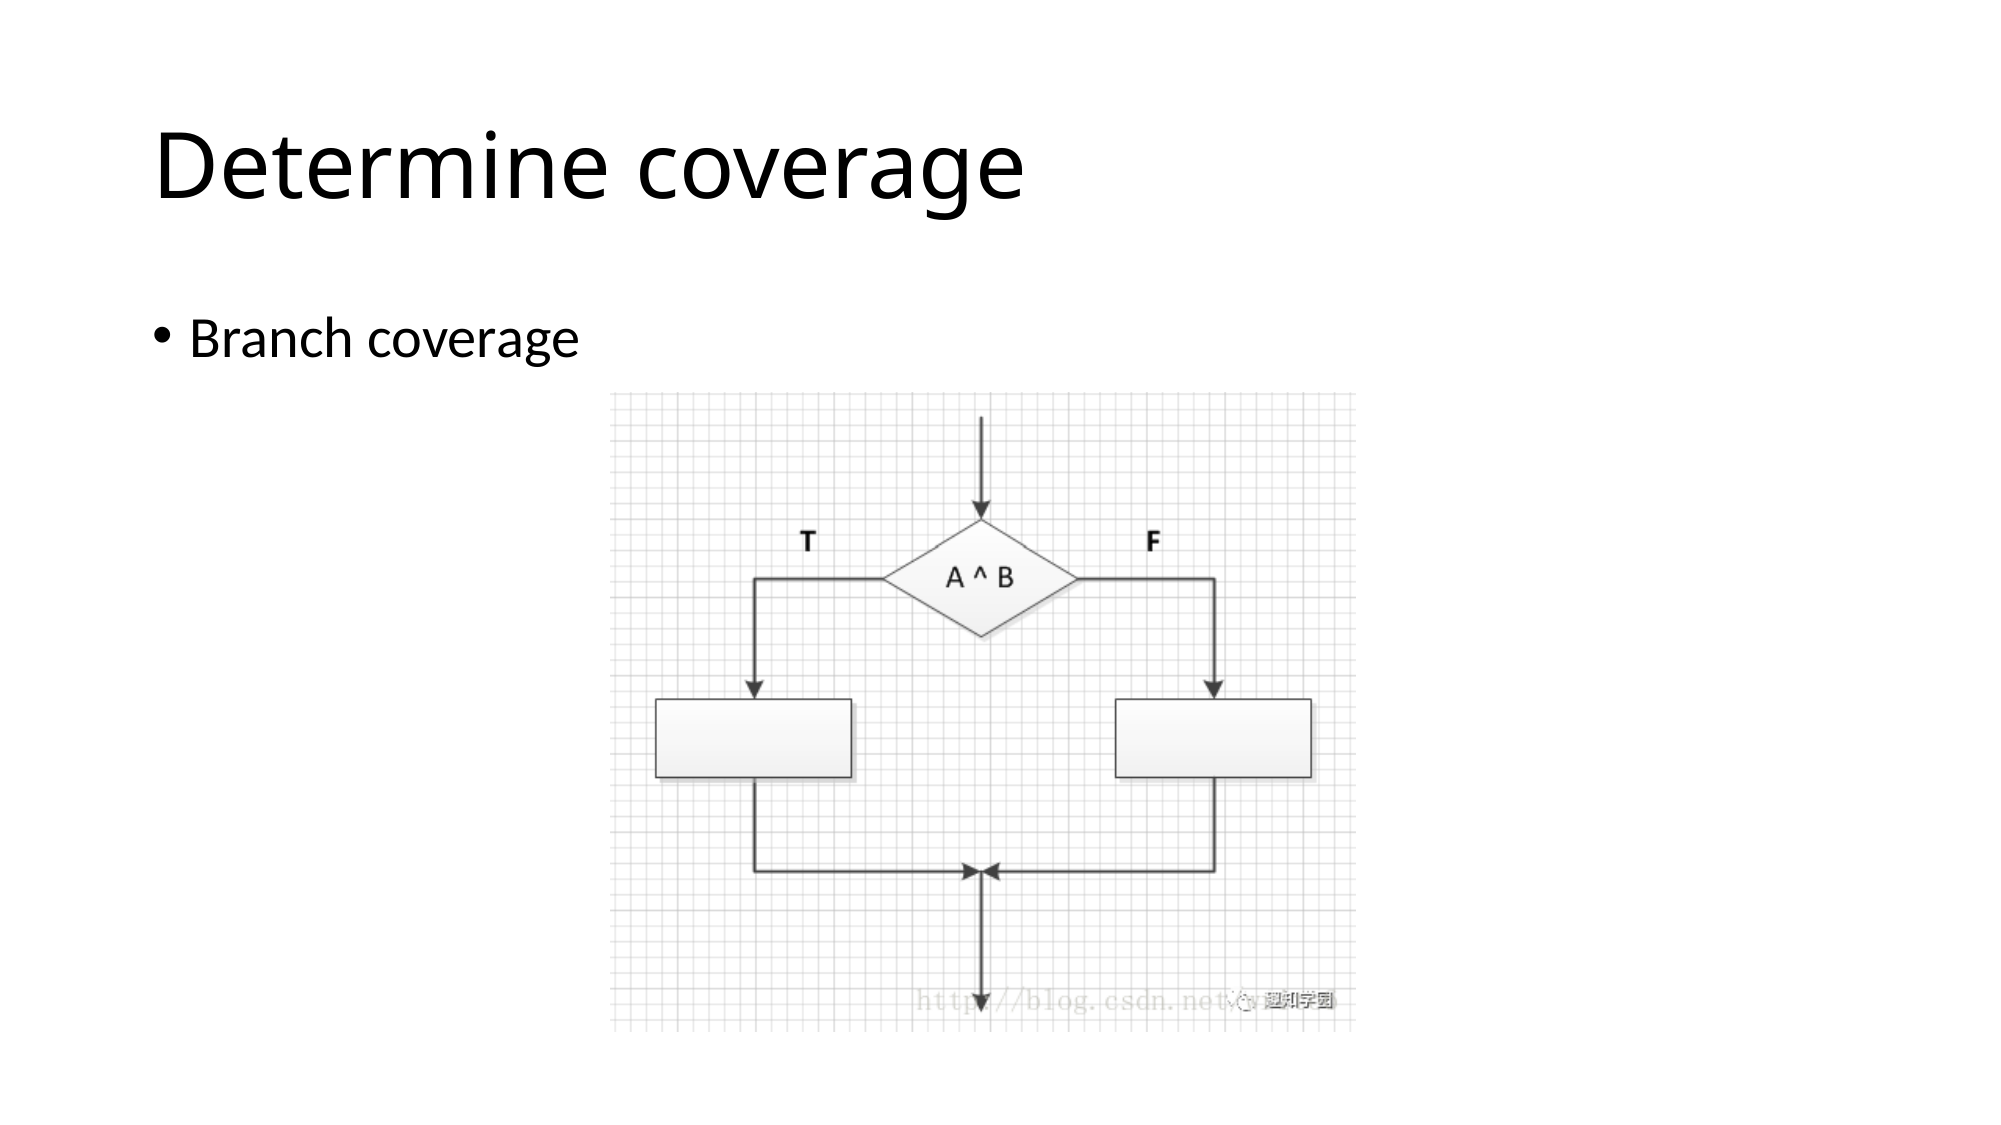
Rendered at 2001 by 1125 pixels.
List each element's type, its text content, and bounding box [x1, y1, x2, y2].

list Branch coverage [137, 299, 1863, 1014]
picture [610, 392, 1356, 1032]
title Determine coverage [137, 59, 1863, 278]
